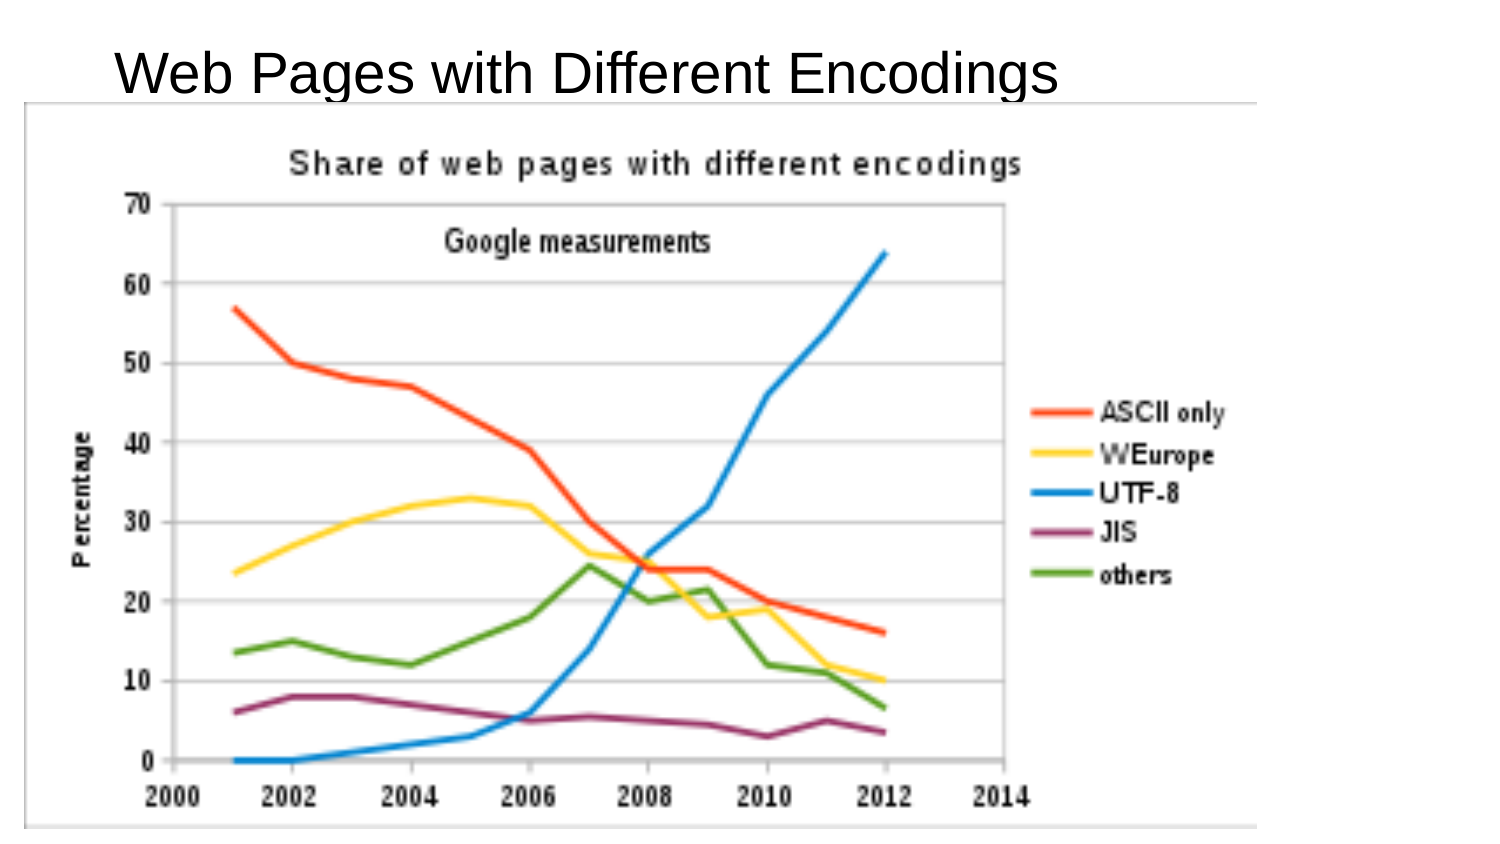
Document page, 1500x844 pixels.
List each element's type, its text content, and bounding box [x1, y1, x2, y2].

picture [24, 102, 1257, 829]
title Web Pages with Different Encodings [99, 28, 1450, 113]
